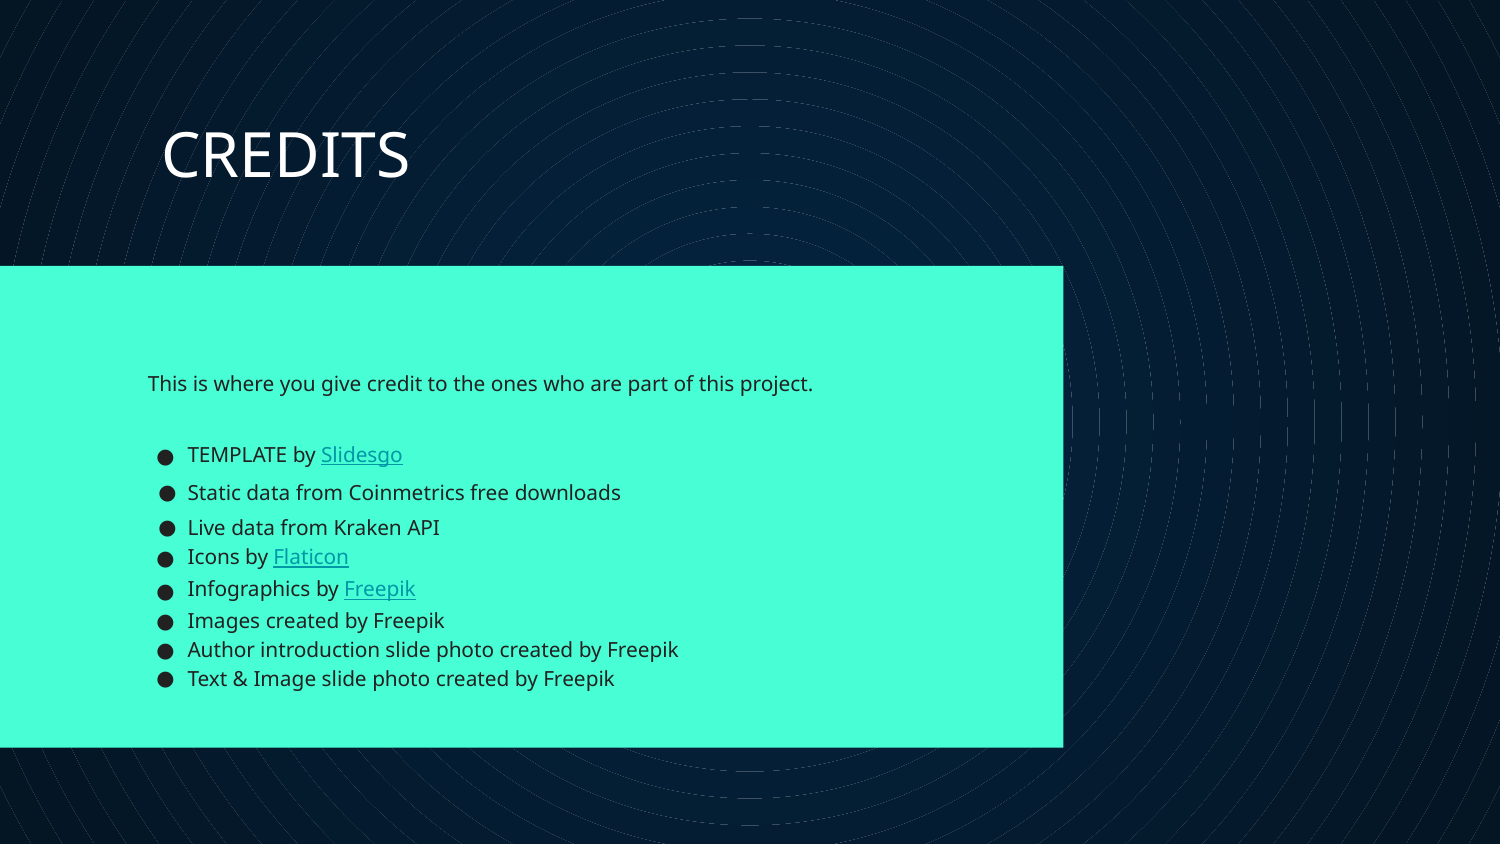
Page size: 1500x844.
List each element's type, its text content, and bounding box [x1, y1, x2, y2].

list This is where you give credit to the ones who are part of this project. TEMPLATE by Slidesgo Static data from Coinmetrics free downloads Live data from Kraken API Icons by Flaticon Infographics by Freepik Images created by Freepik Author introduction slide photo created by Freepik Text & Image slide photo created by Freepik [132, 355, 1500, 844]
title CREDITS [146, 105, 1449, 206]
